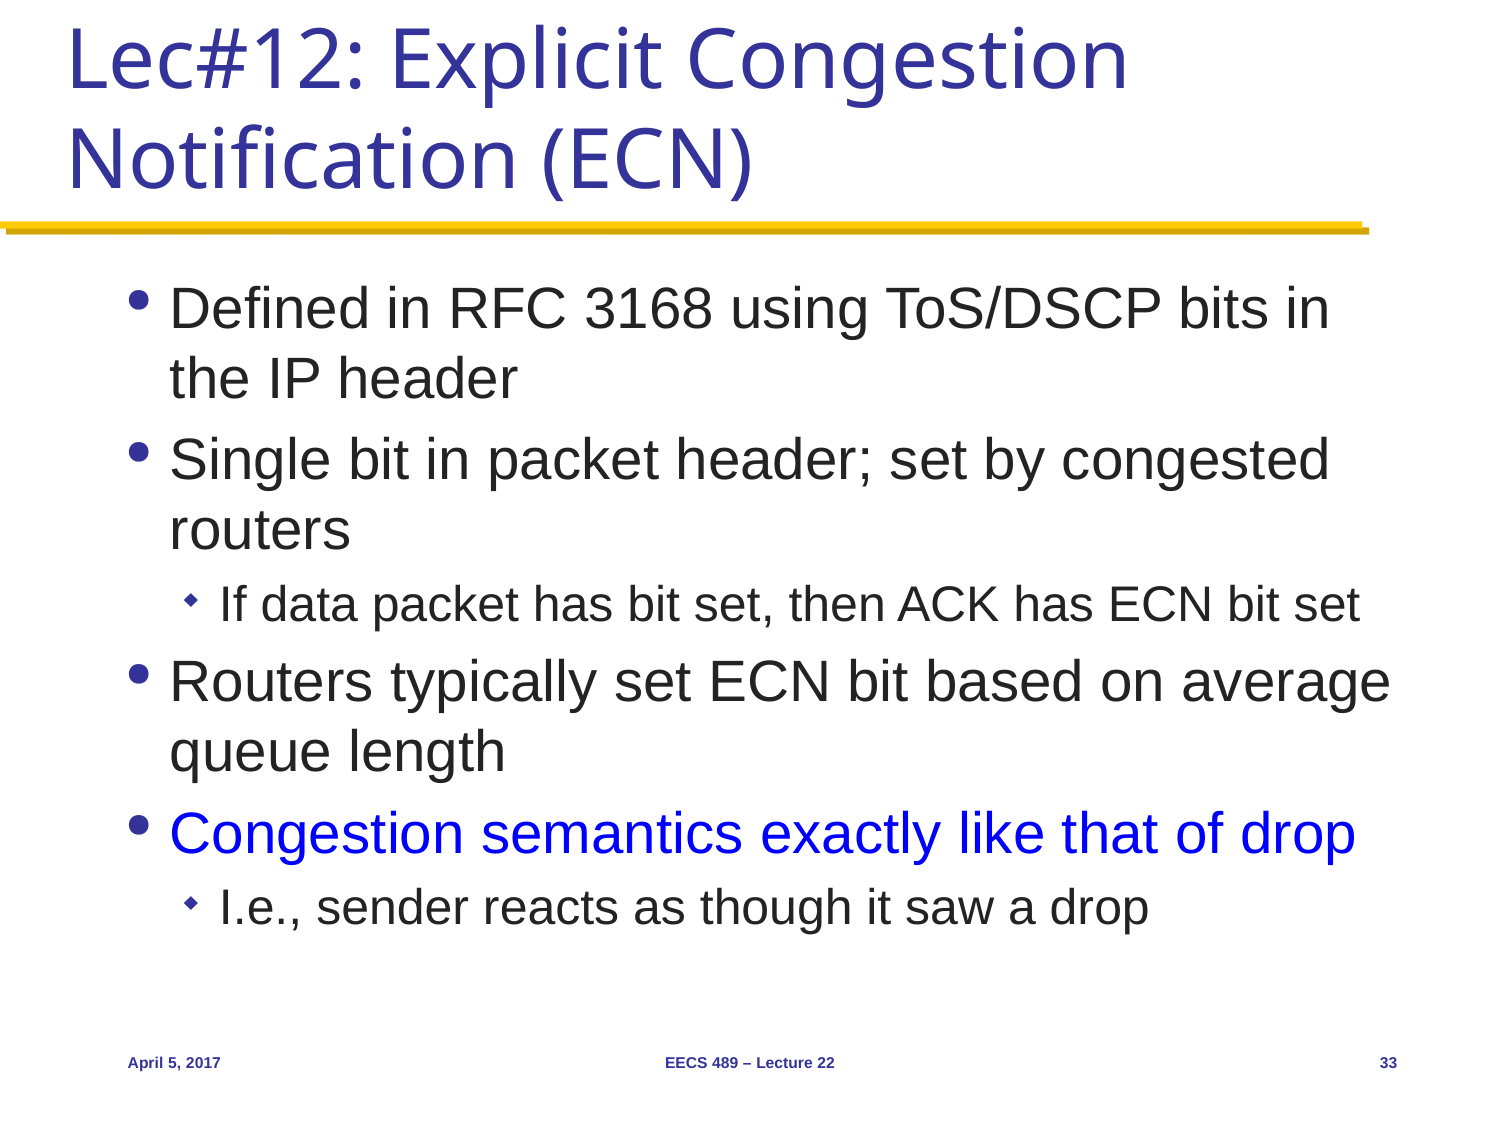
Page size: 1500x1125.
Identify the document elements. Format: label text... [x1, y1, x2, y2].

list Defined in RFC 3168 using ToS/DSCP bits in the IP header Single bit in packet header; set by congested routers If data packet has bit set, then ACK has ECN bit set Routers typically set ECN bit based on average queue length Congestion semantics exactly like that of drop I.e., sender reacts as though it saw a drop [112, 262, 1413, 988]
footer EECS 489 – Lecture 22 [512, 1024, 988, 1101]
slide_number 33 [1312, 1024, 1413, 1101]
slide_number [112, 1024, 426, 1101]
title Lec#12: Explicit Congestion Notification (ECN) [49, 24, 1451, 213]
